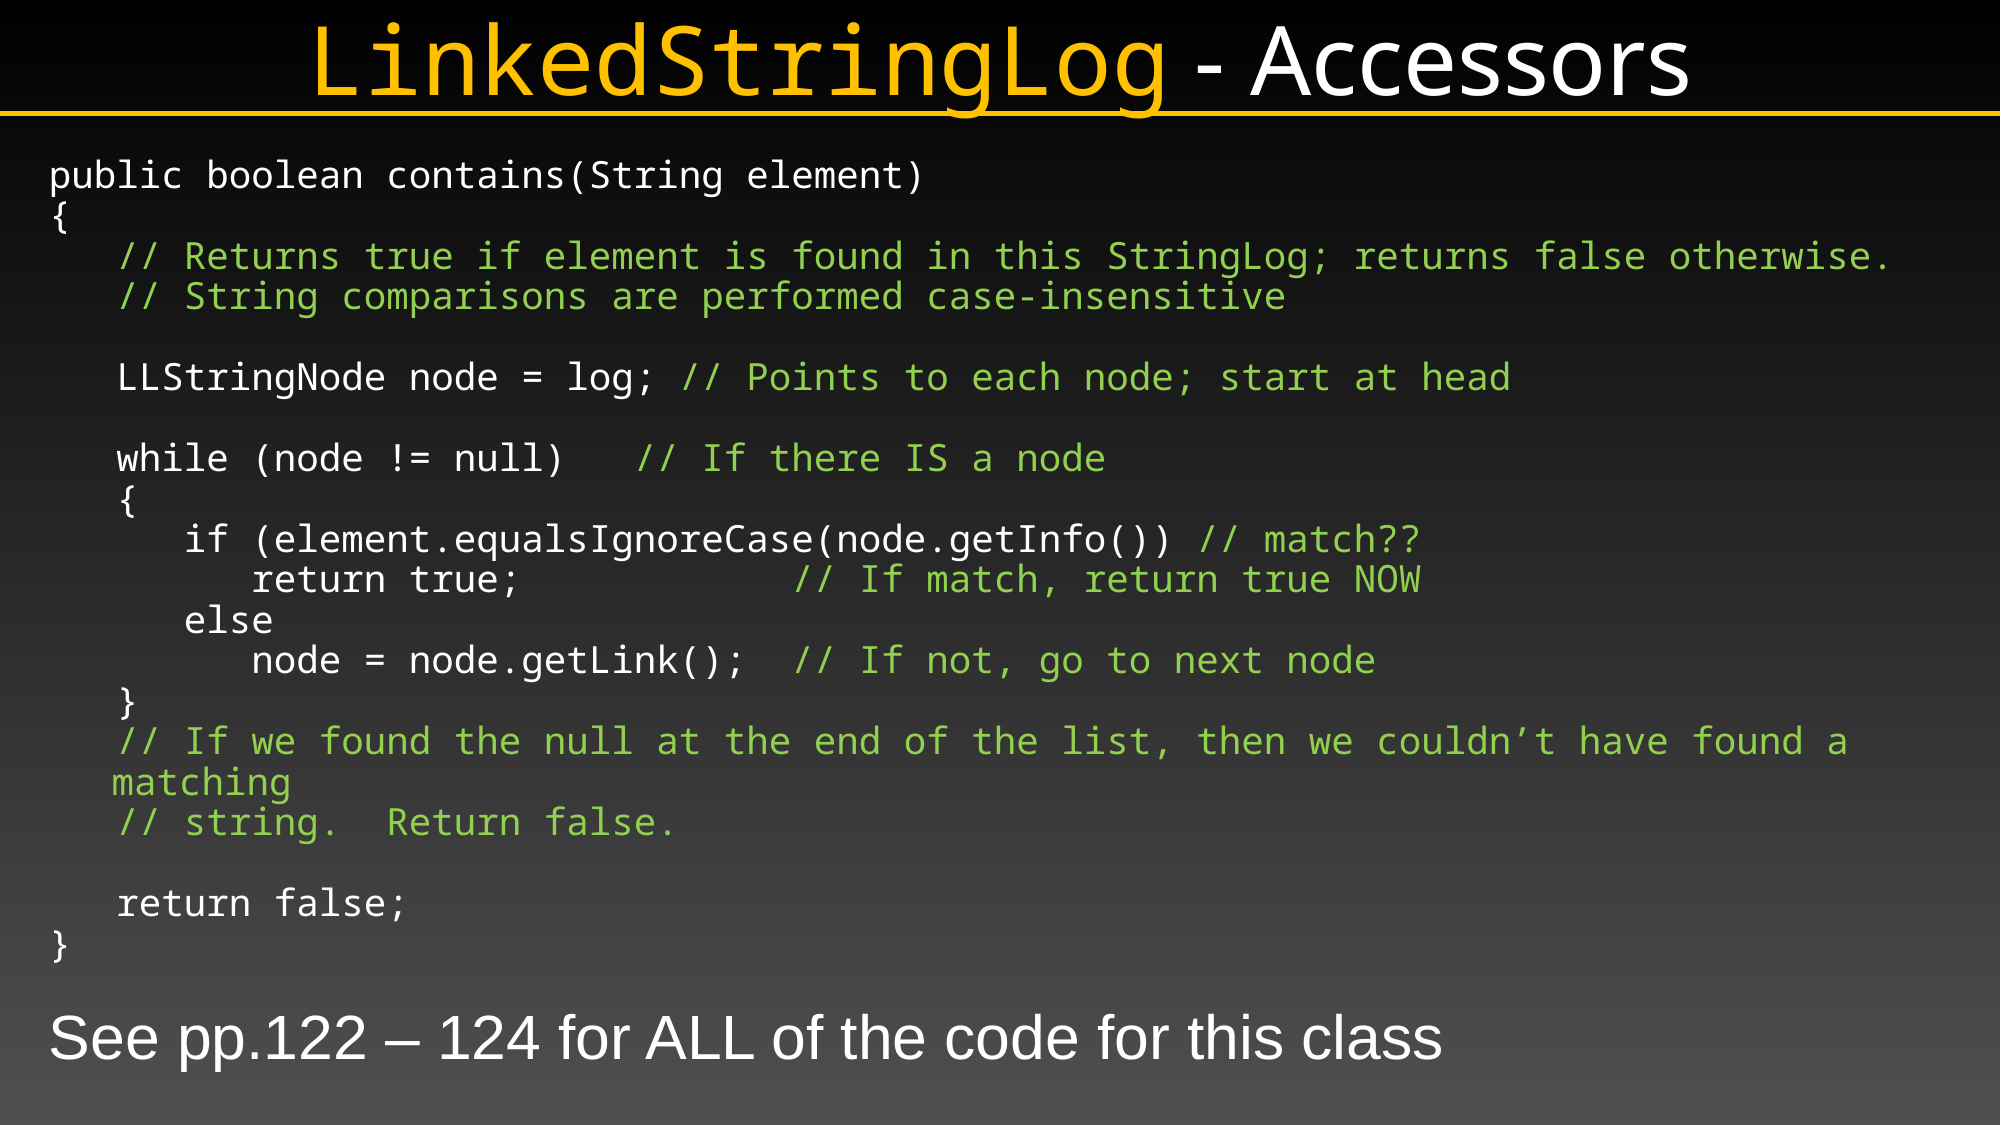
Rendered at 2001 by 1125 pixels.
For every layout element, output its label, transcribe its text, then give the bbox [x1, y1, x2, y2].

title LinkedStringLog - Accessors [249, 0, 1751, 116]
list public boolean contains(String element) { // Returns true if element is found in this StringLog; returns false otherwise. // String comparisons are performed case-insensitive LLStringNode node = log; // Points to each node; start at head while (node != null) // If there IS a node { if (element.equalsIgnoreCase(node.getInfo()) // match?? return true; // If match, return true NOW else node = node.getLink(); // If not, go to next node } // If we found the null at the end of the list, then we couldn’t have found a matching // string. Return false. return false; } See pp.122 – 124 for ALL of the code for this class [27, 148, 1973, 1092]
